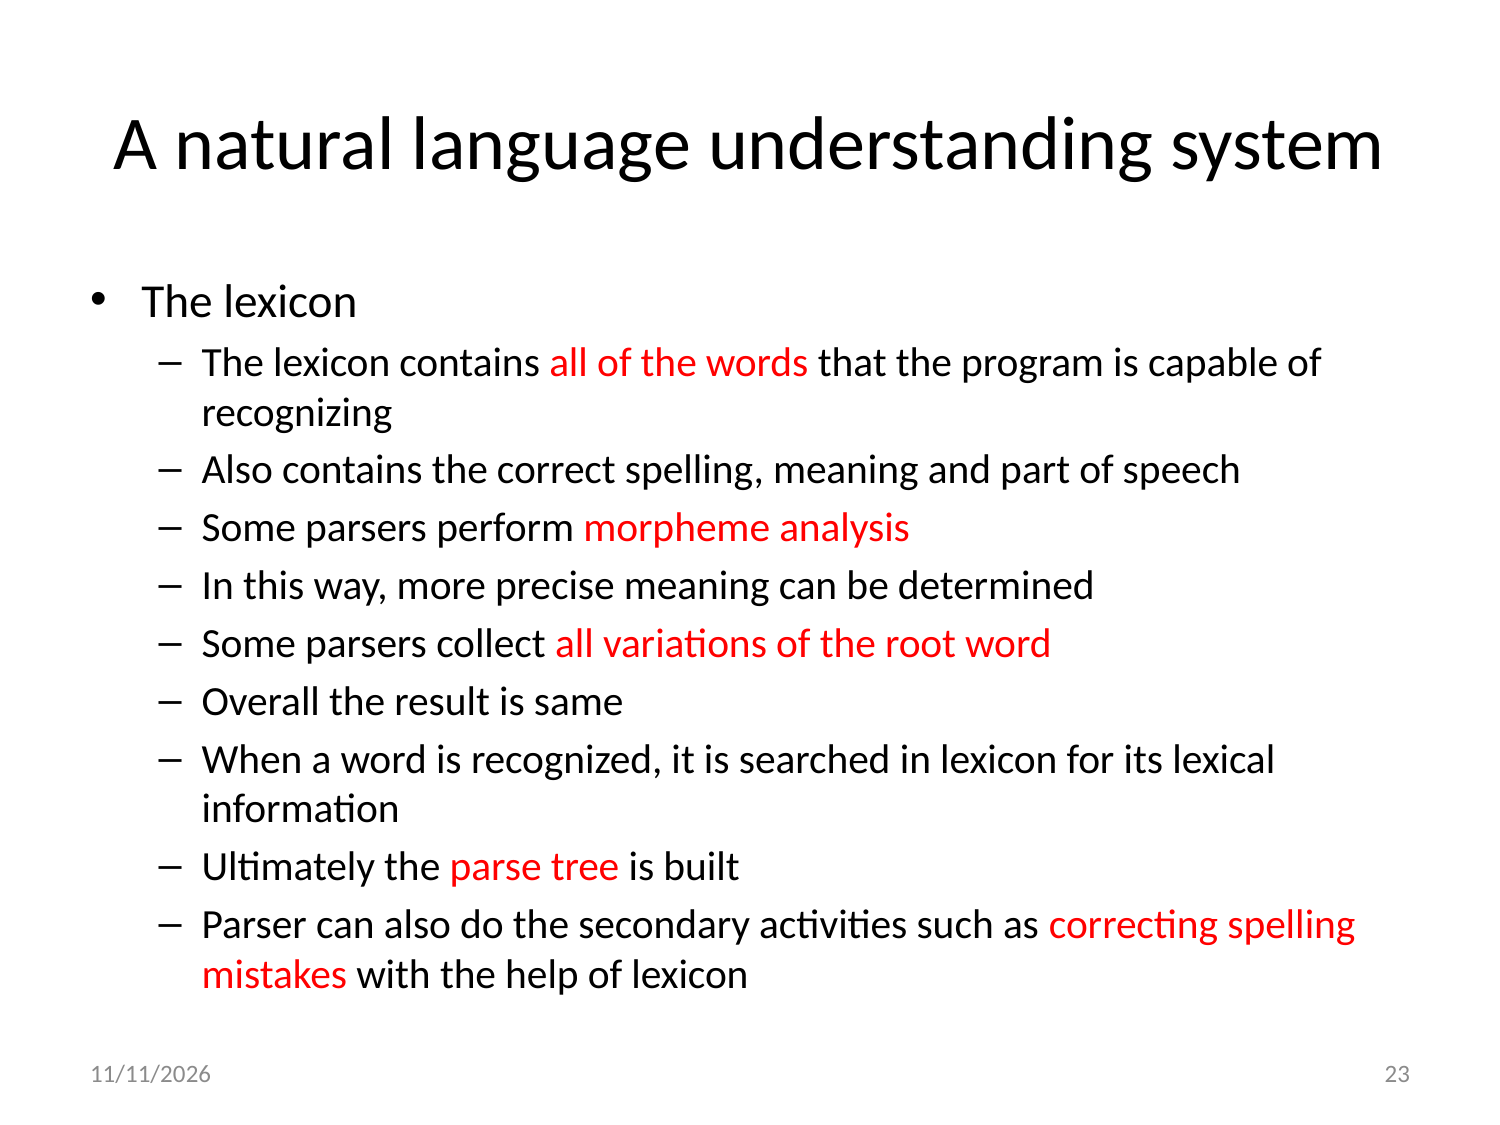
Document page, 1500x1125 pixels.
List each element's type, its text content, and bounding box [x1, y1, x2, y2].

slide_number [75, 1042, 425, 1103]
slide_number 23 [1074, 1042, 1425, 1103]
title A natural language understanding system [75, 45, 1425, 233]
list The lexicon The lexicon contains all of the words that the program is capable of recognizing Also contains the correct spelling, meaning and part of speech Some parsers perform morpheme analysis In this way, more precise meaning can be determined Some parsers collect all variations of the root word Overall the result is same When a word is recognized, it is searched in lexicon for its lexical information Ultimately the parse tree is built Parser can also do the secondary activities such as correcting spelling mistakes with the help of lexicon [75, 262, 1425, 1005]
